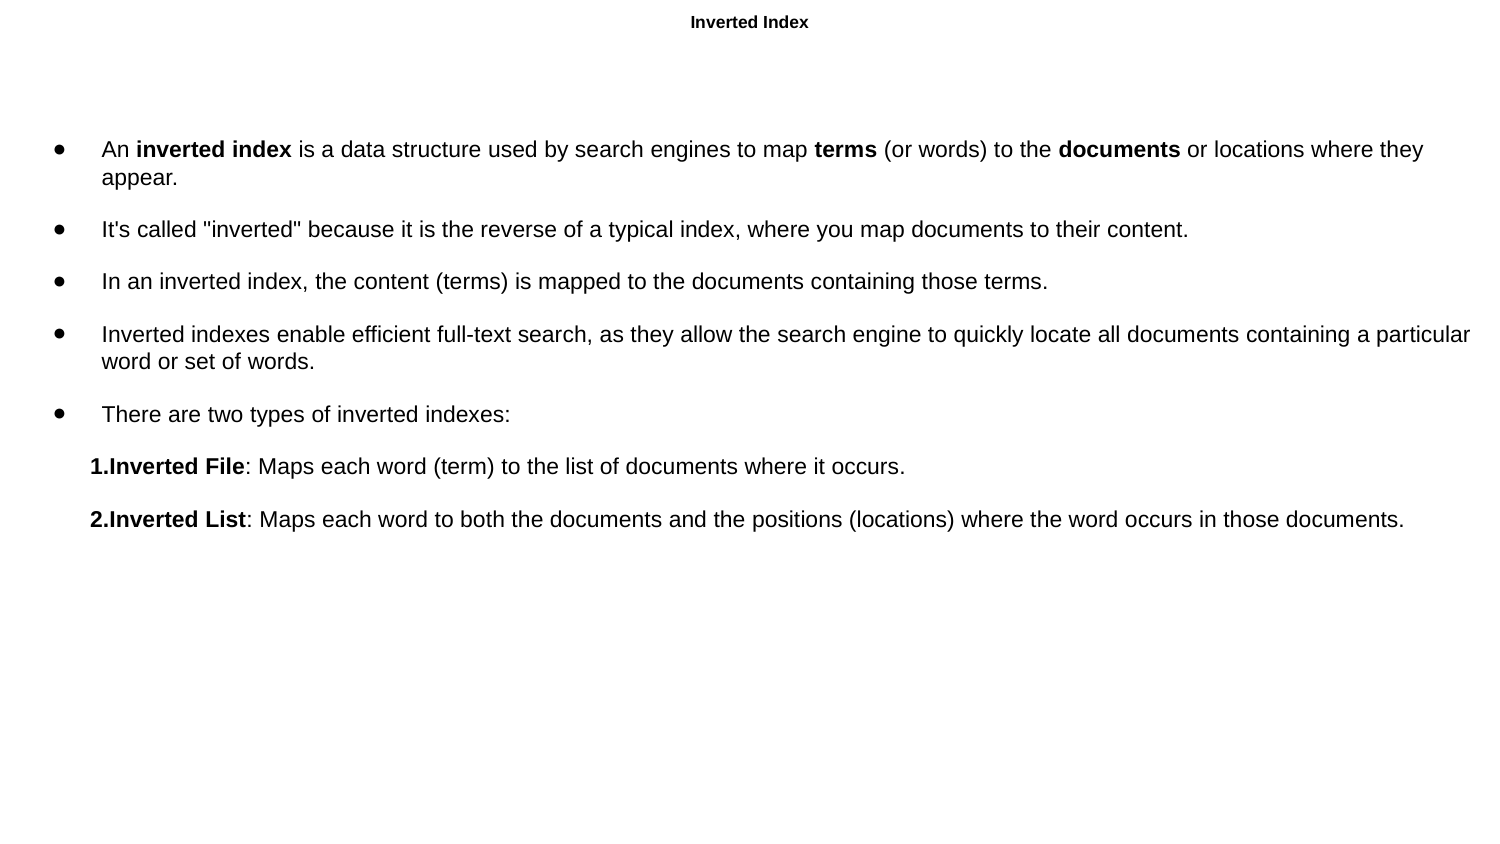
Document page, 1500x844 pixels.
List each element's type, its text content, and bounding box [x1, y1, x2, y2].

title Inverted Index [51, 0, 1449, 48]
list An inverted index is a data structure used by search engines to map terms (or words) to the documents or locations where they appear. It's called "inverted" because it is the reverse of a typical index, where you map documents to their content. In an inverted index, the content (terms) is mapped to the documents containing those terms. Inverted indexes enable efficient full-text search, as they allow the search engine to quickly locate all documents containing a particular word or set of words. There are two types of inverted indexes: Inverted File: Maps each word (term) to the list of documents where it occurs. Inverted List: Maps each word to both the documents and the positions (locations) where the word occurs in those documents. [11, 119, 1500, 308]
